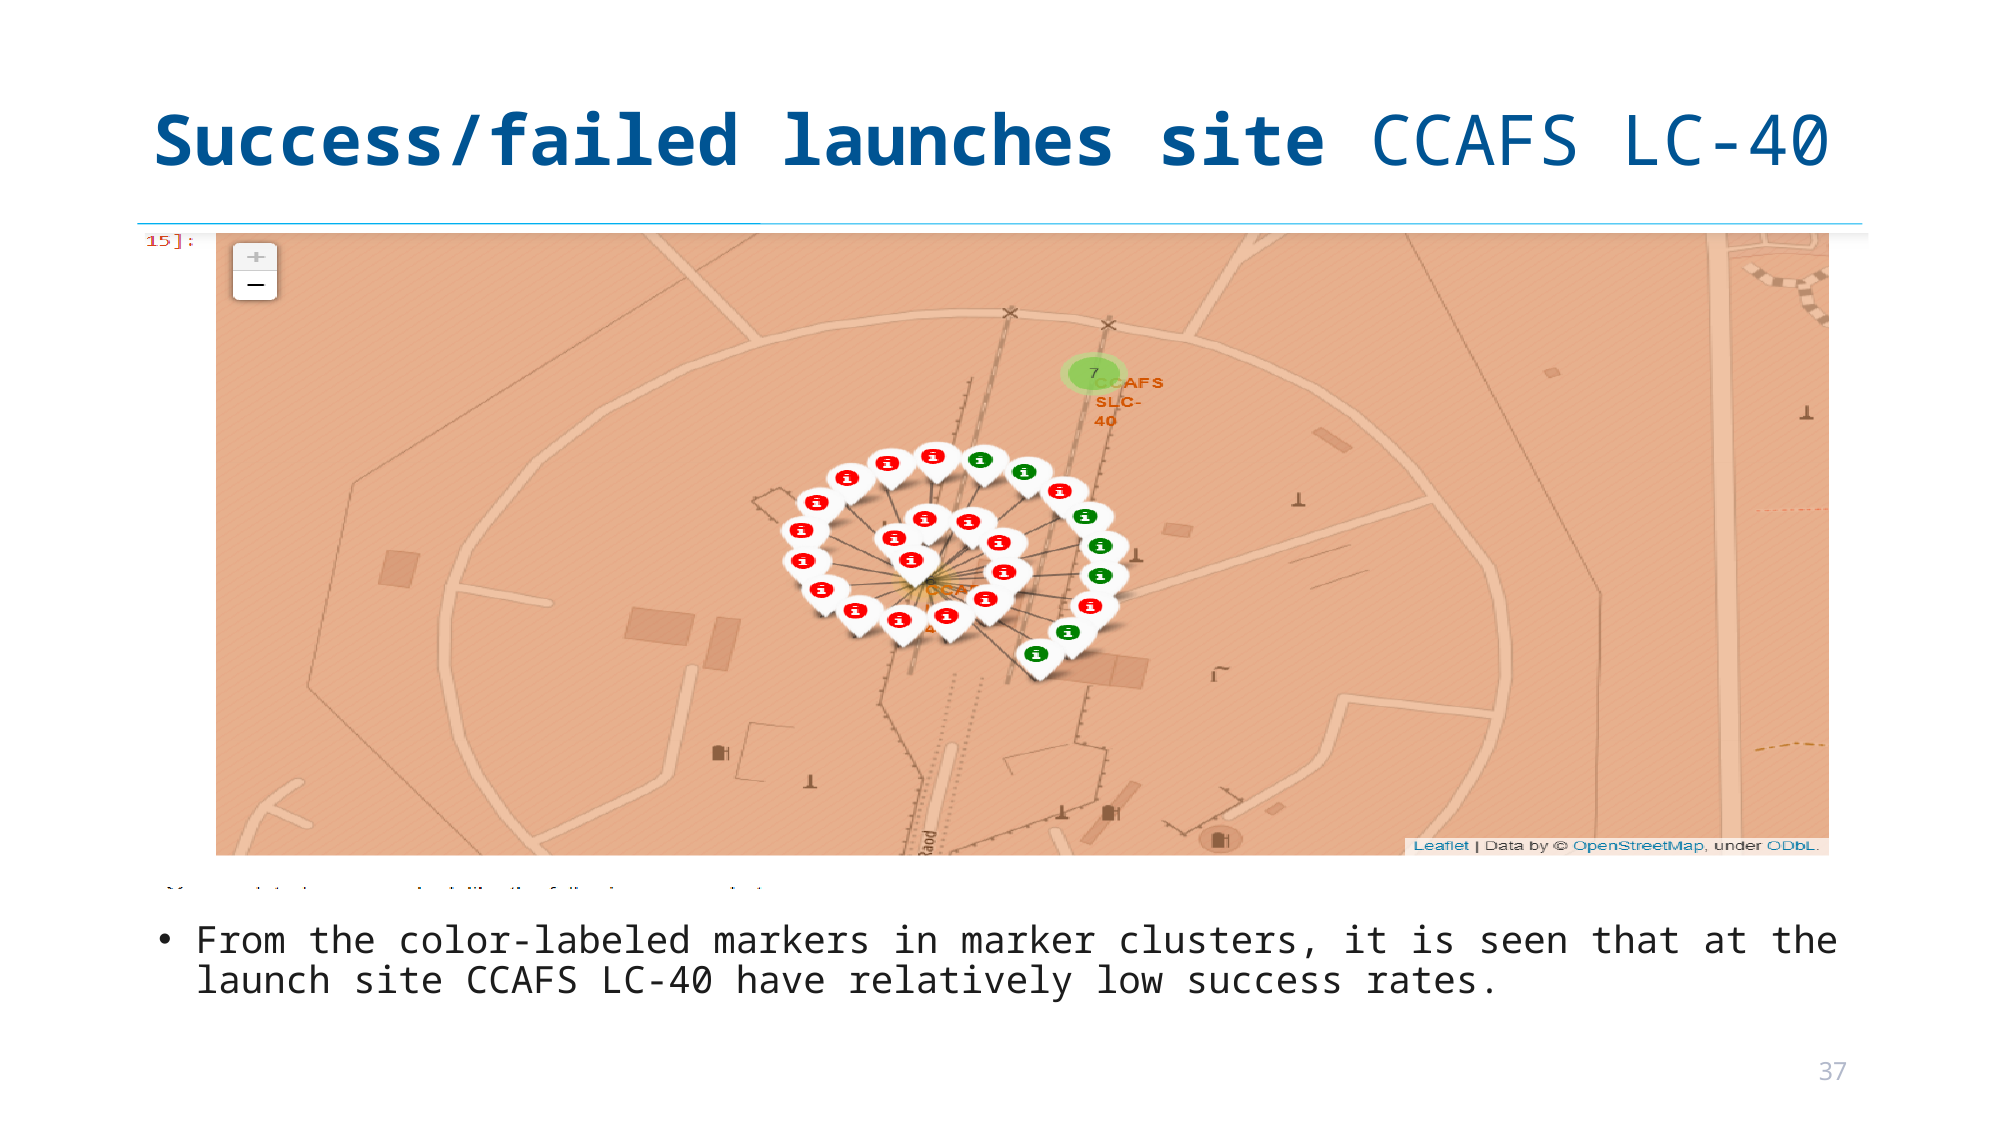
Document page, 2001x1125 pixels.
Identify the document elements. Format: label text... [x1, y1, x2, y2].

slide_number 37 [1412, 1042, 1863, 1103]
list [144, 229, 1869, 889]
title Success/failed launches site CCAFS LC-40 [137, 59, 1863, 227]
list From the color-labeled markers in marker clusters, it is seen that at the launch site CCAFS LC-40 have relatively low success rates. [143, 913, 1909, 1022]
